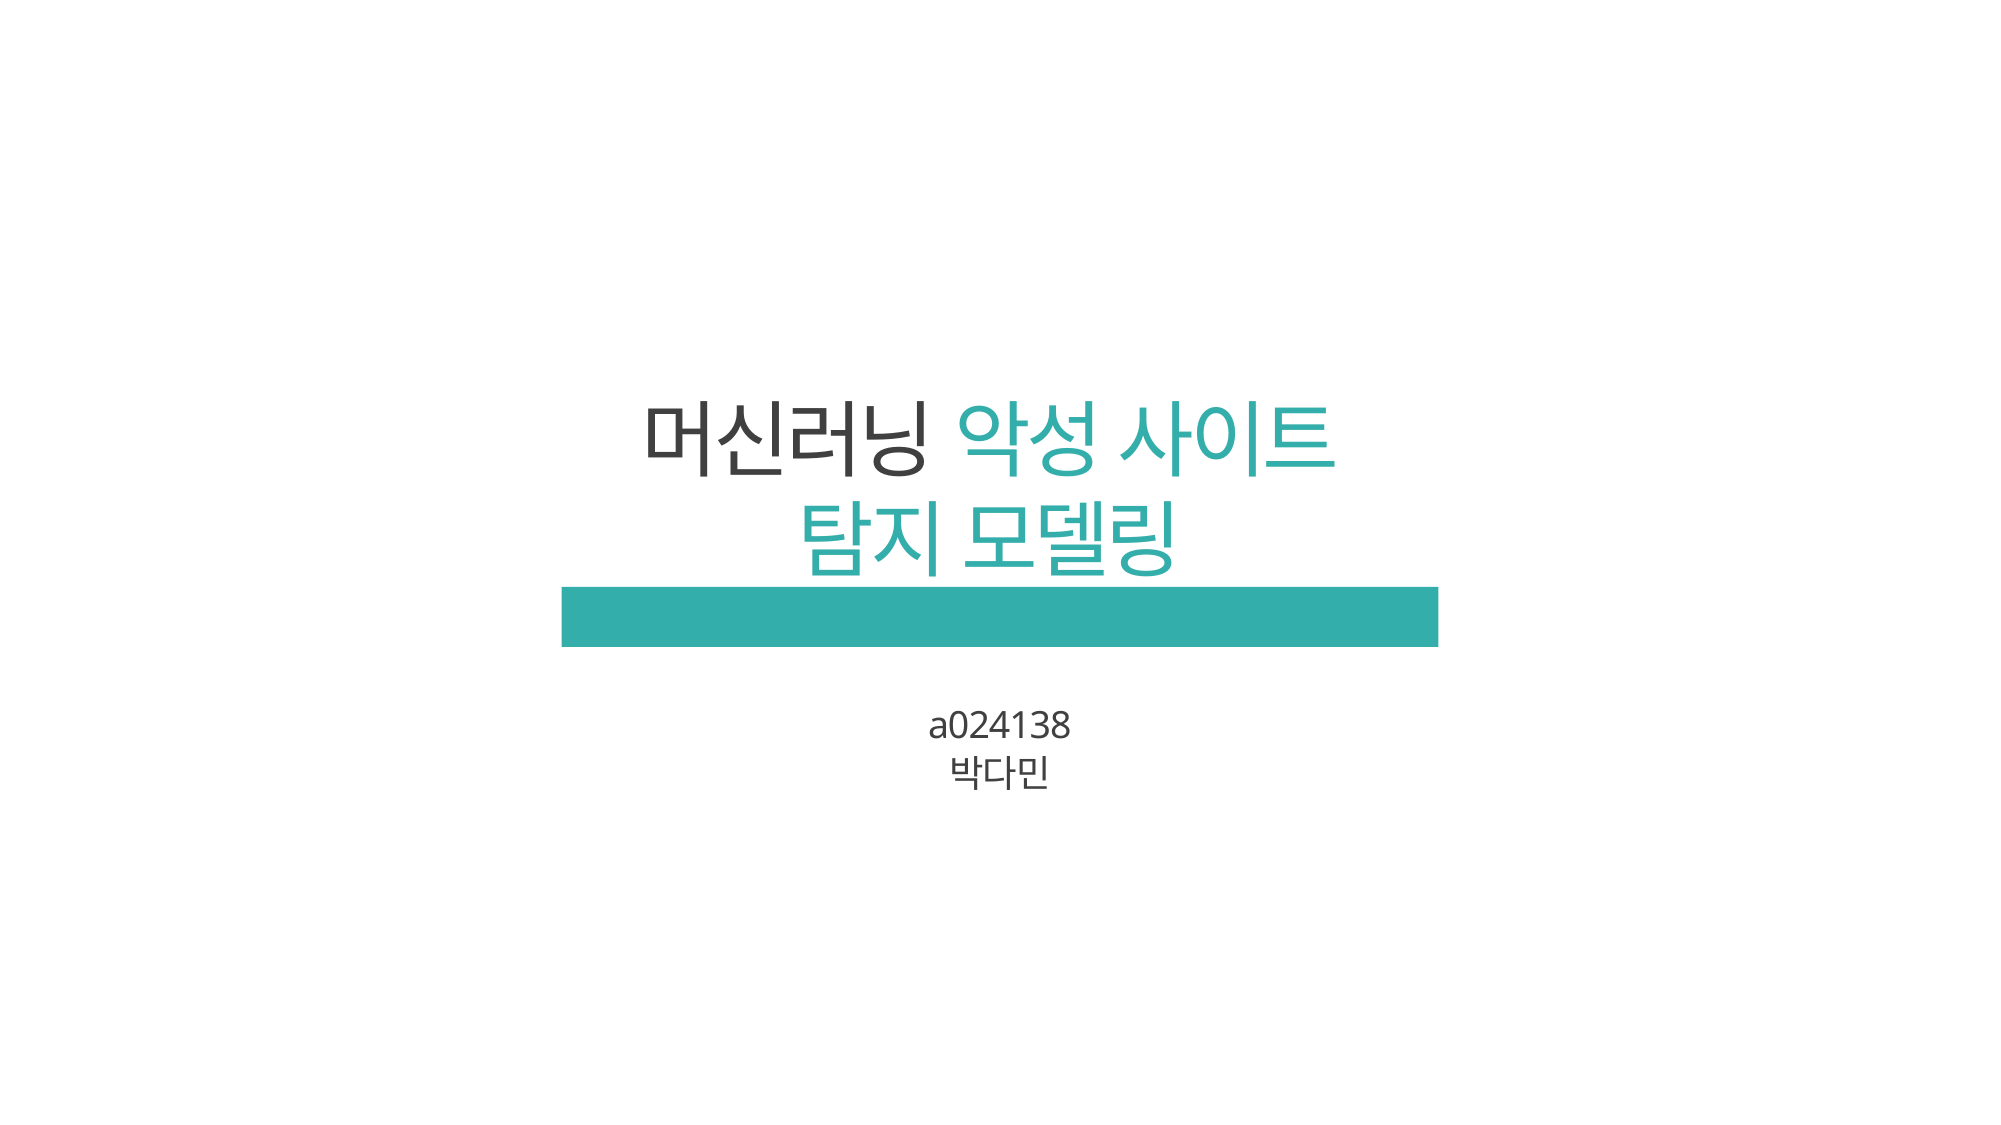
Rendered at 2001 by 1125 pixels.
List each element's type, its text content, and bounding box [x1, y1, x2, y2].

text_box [561, 379, 1439, 655]
text_box a024138 박다민 [864, 688, 1136, 803]
